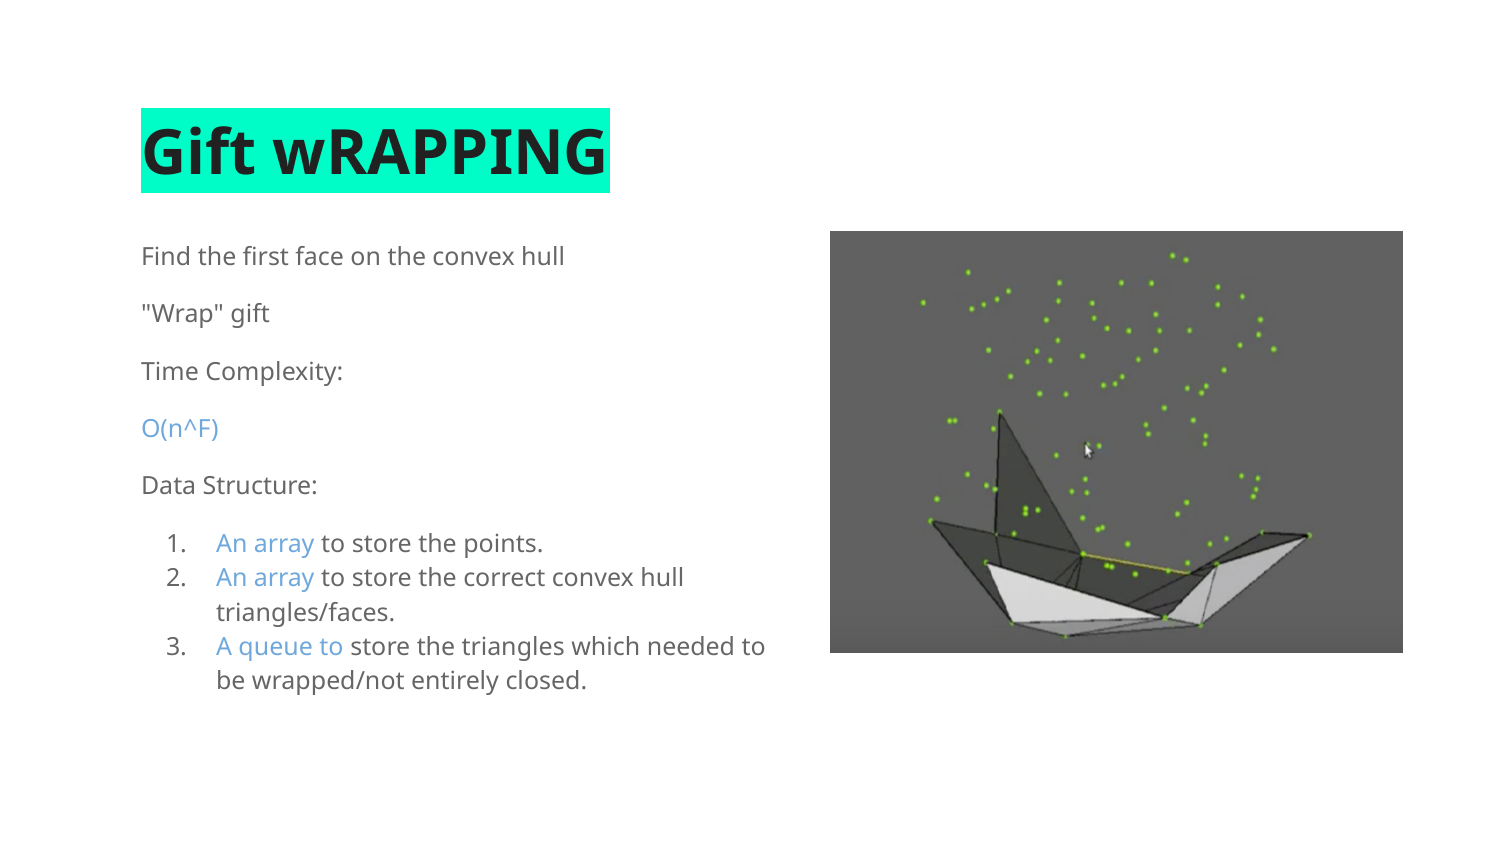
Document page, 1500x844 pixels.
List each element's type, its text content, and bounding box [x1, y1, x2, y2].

title Gift wRAPPING [126, 19, 803, 202]
list Find the first face on the convex hull "Wrap" gift Time Complexity: O(n^F) Data Structure: An array to store the points. An array to store the correct convex hull triangles/faces. A queue to store the triangles which needed to be wrapped/not entirely closed. [126, 220, 803, 844]
picture [830, 231, 1403, 653]
